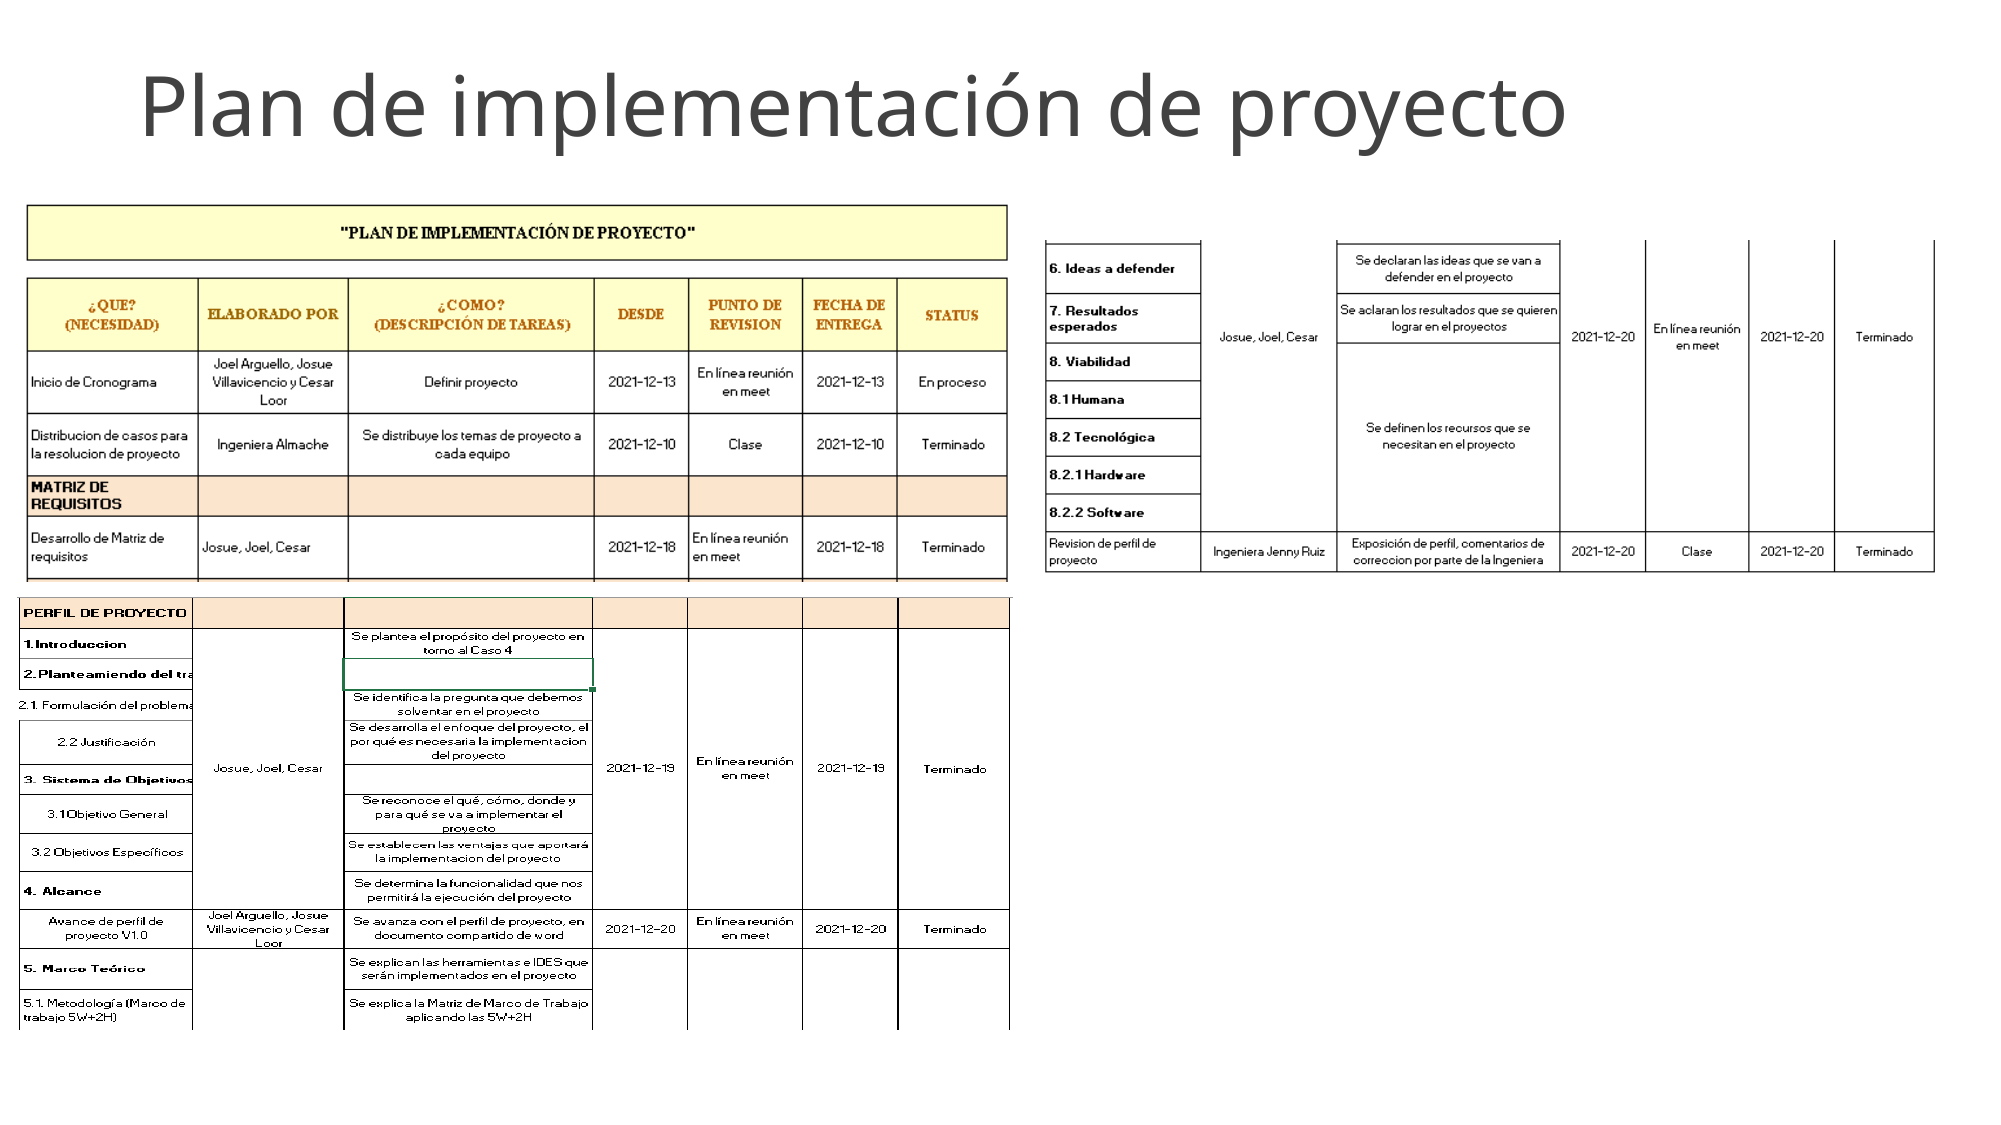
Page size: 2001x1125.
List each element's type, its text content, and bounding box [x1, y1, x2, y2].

picture [17, 597, 1013, 1030]
title Plan de implementación de proyecto [123, 0, 1849, 219]
picture [10, 201, 1013, 582]
picture [1043, 240, 1943, 576]
